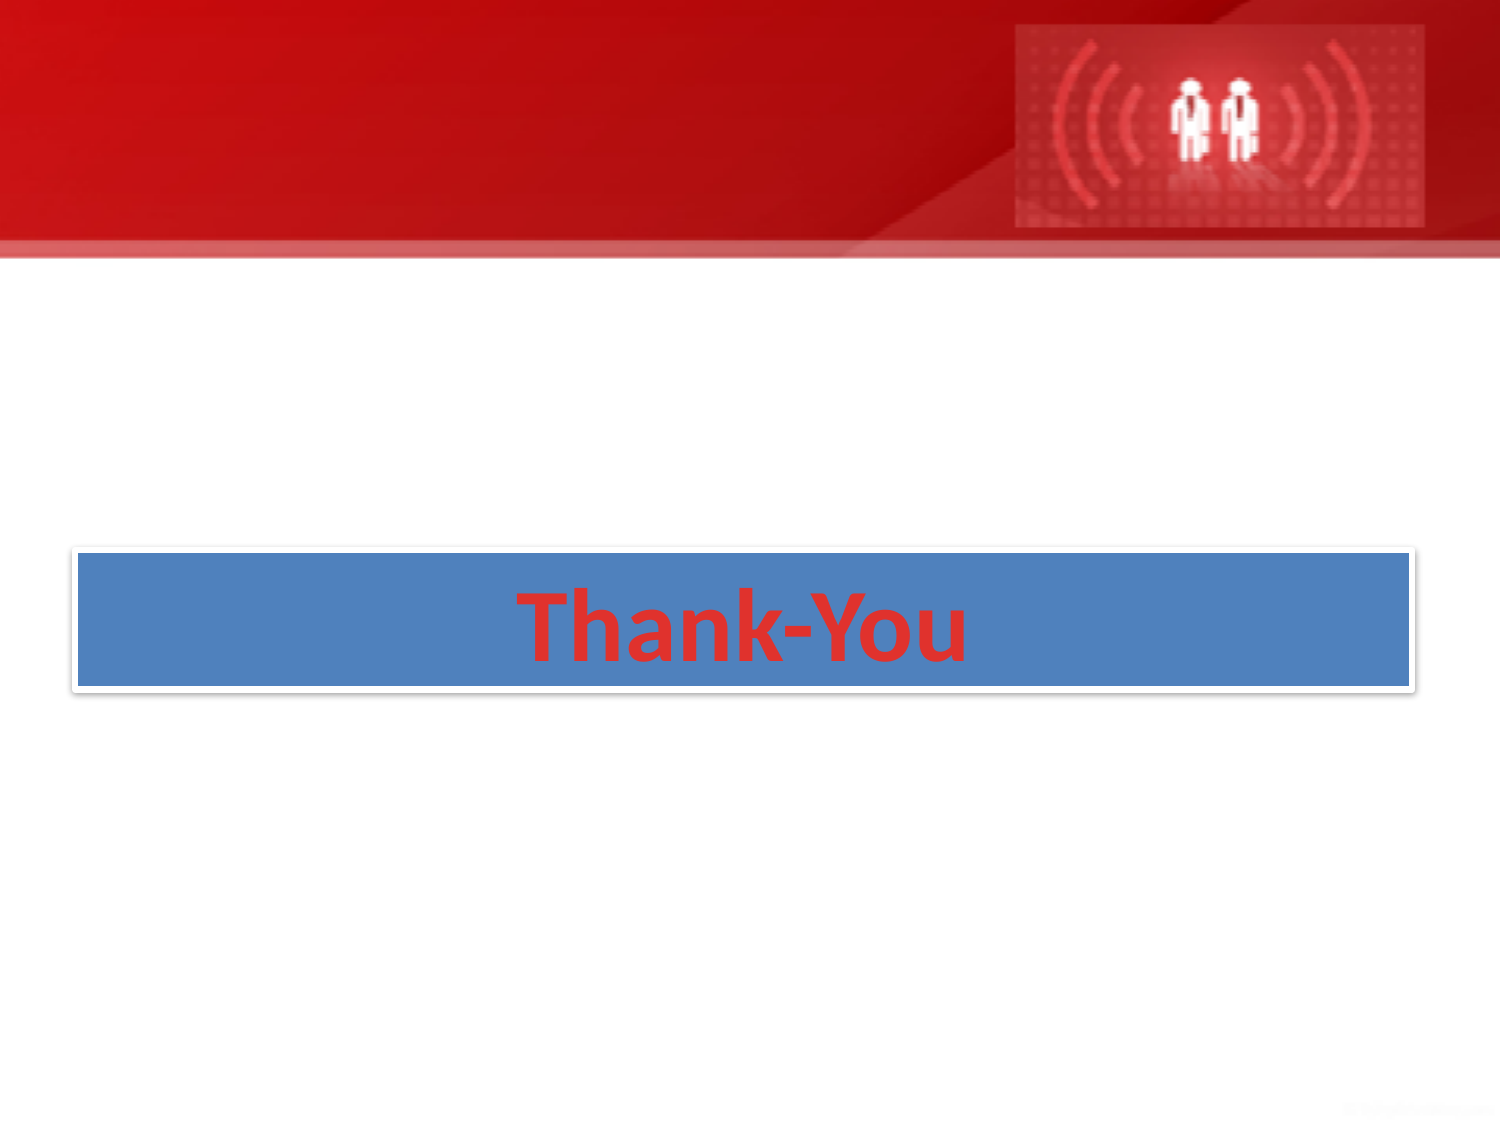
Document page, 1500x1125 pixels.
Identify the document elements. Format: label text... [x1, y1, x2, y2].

picture [0, 0, 1500, 1125]
text_box Thank-You [72, 547, 1415, 693]
